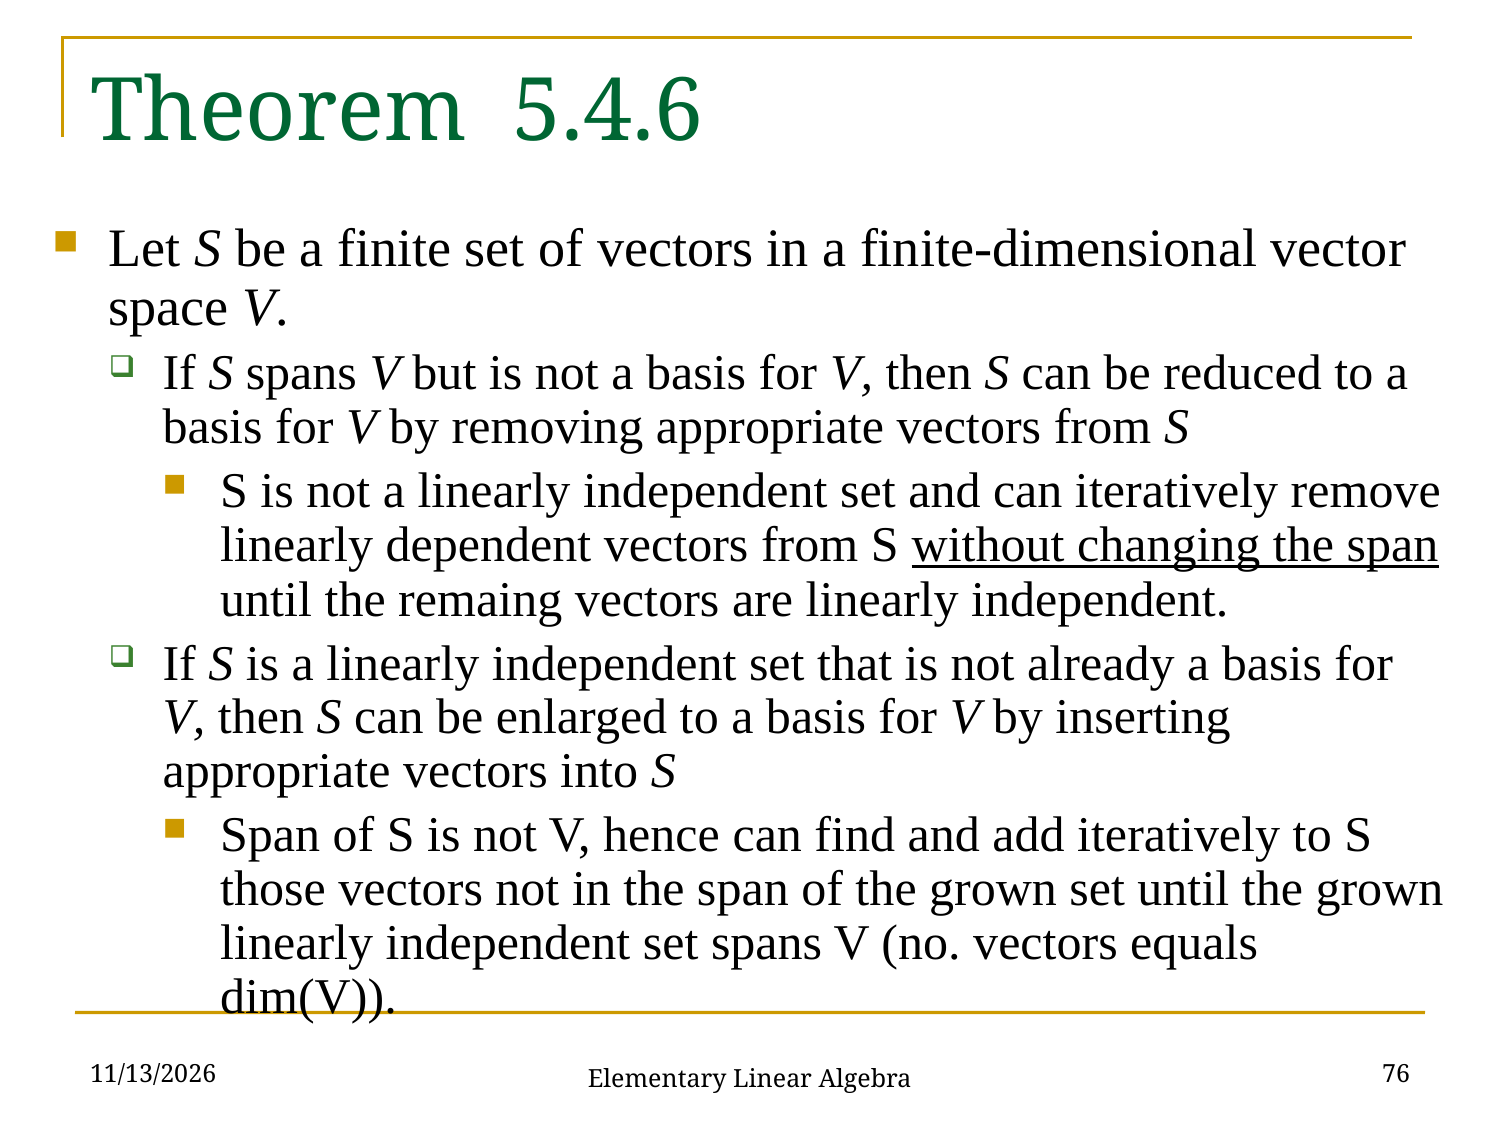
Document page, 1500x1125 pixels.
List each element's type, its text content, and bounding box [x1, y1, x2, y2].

title Theorem 5.4.6 [75, 45, 1425, 212]
list Let S be a finite set of vectors in a finite-dimensional vector space V. If S spans V but is not a basis for V, then S can be reduced to a basis for V by removing appropriate vectors from S S is not a linearly independent set and can iteratively remove linearly dependent vectors from S without changing the span until the remaing vectors are linearly independent. If S is a linearly independent set that is not already a basis for V, then S can be enlarged to a basis for V by inserting appropriate vectors into S Span of S is not V, hence can find and add iteratively to S those vectors not in the span of the grown set until the grown linearly independent set spans V (no. vectors equals dim(V)). [37, 212, 1463, 994]
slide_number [74, 1023, 426, 1100]
footer Elementary Linear Algebra [512, 1024, 988, 1101]
slide_number 76 [1074, 1023, 1426, 1100]
